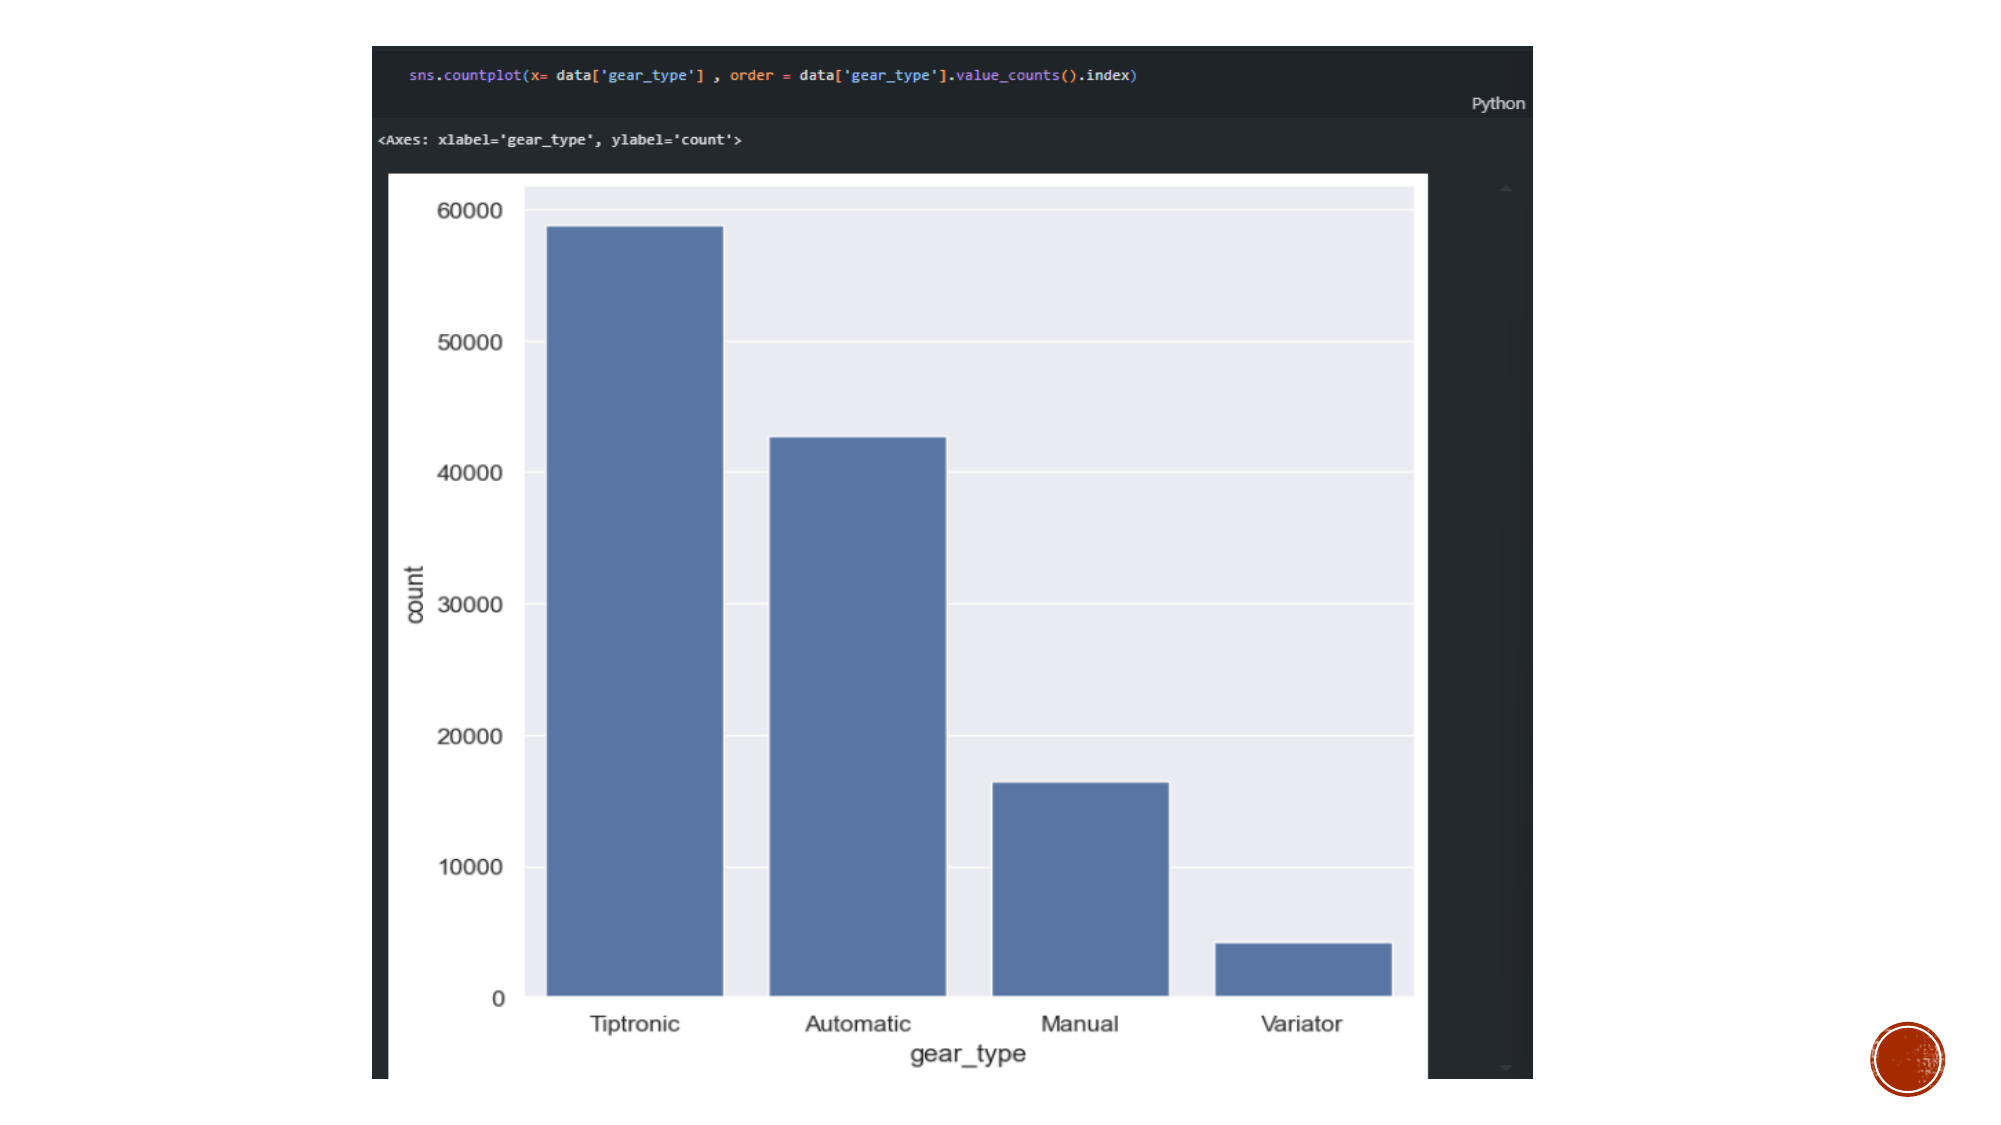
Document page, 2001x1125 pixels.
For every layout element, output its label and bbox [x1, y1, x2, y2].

picture [372, 46, 1533, 1079]
